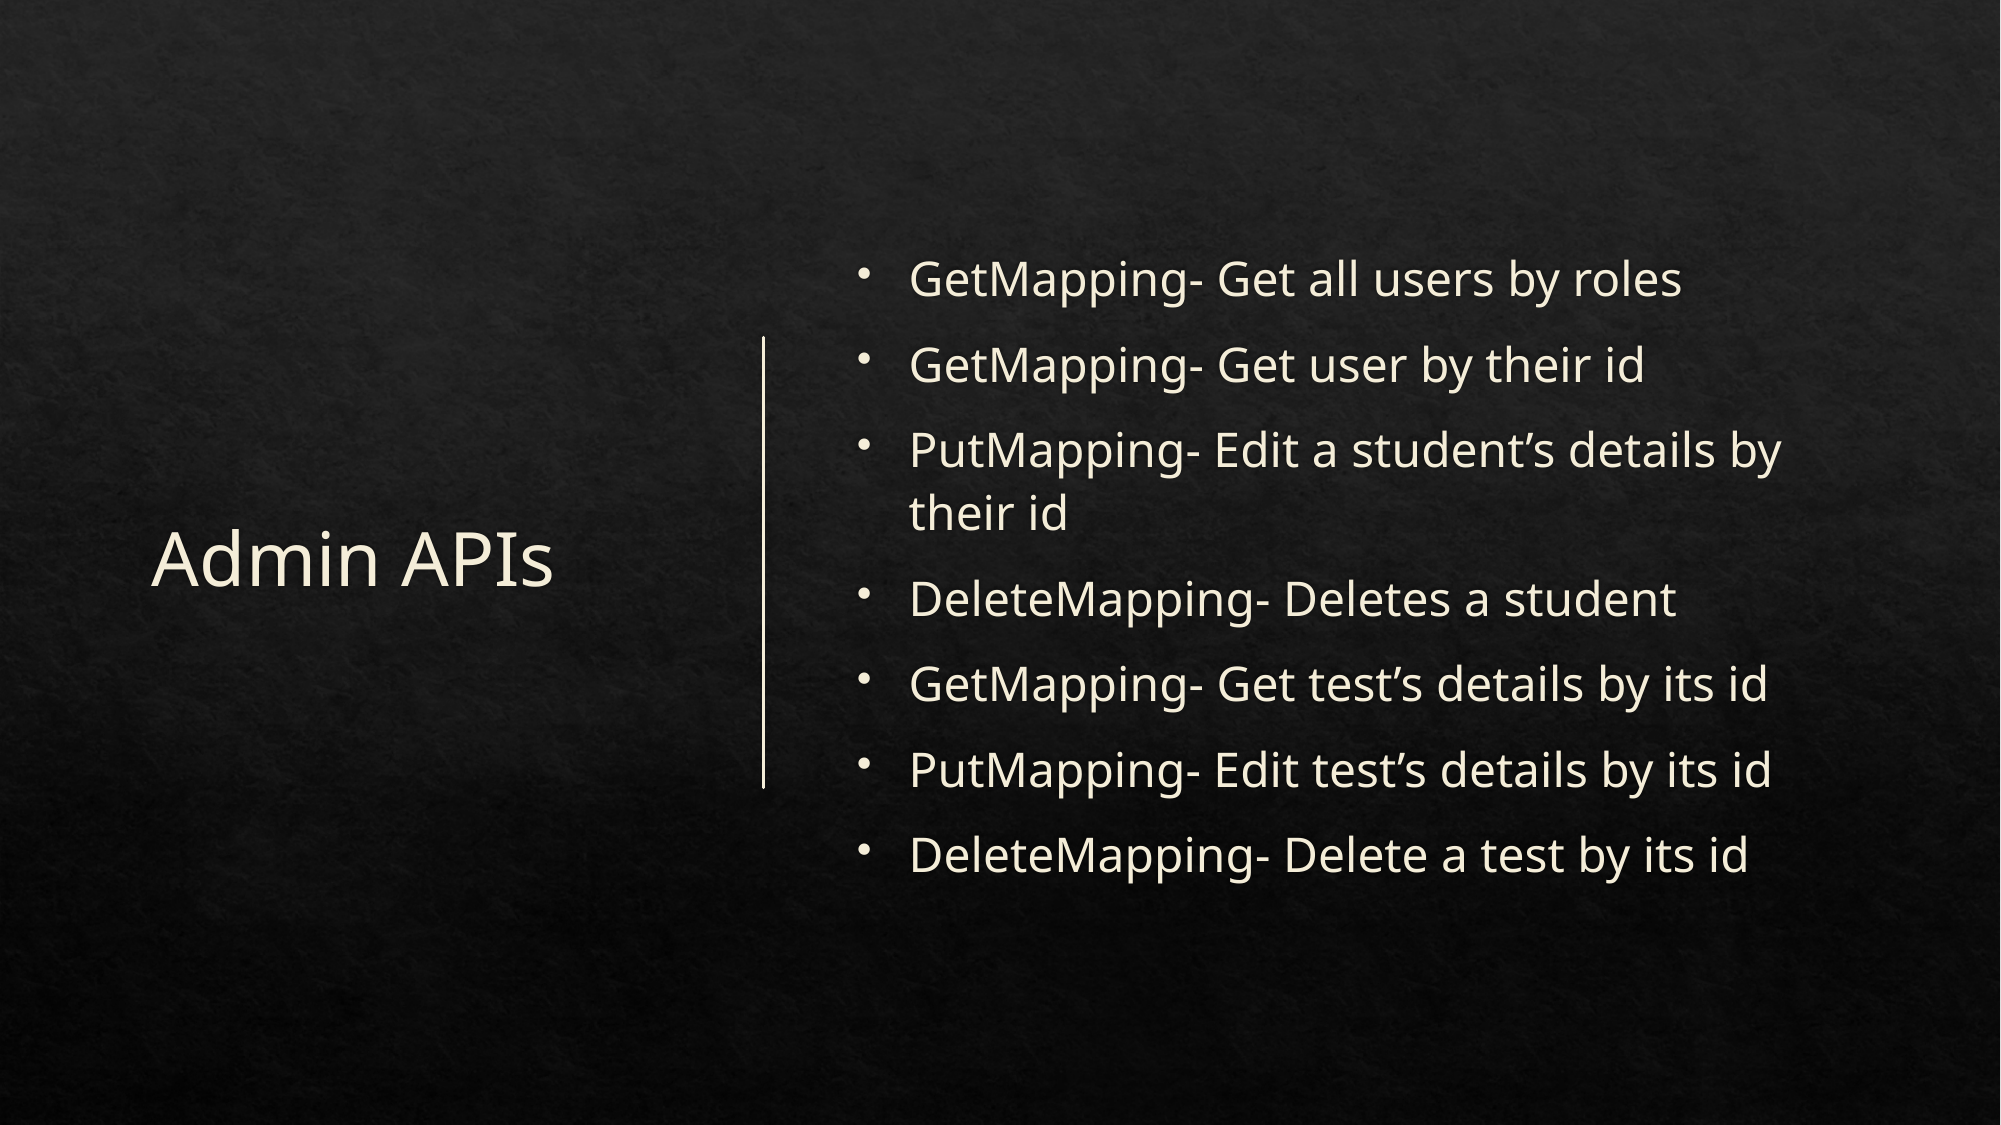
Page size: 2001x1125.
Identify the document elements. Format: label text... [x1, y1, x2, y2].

title Admin APIs [136, 183, 709, 942]
list GetMapping- Get all users by roles GetMapping- Get user by their id PutMapping- Edit a student’s details by their id DeleteMapping- Deletes a student GetMapping- Get test’s details by its id PutMapping- Edit test’s details by its id DeleteMapping- Delete a test by its id [837, 183, 1862, 942]
text_box [0, 0, 2000, 1125]
